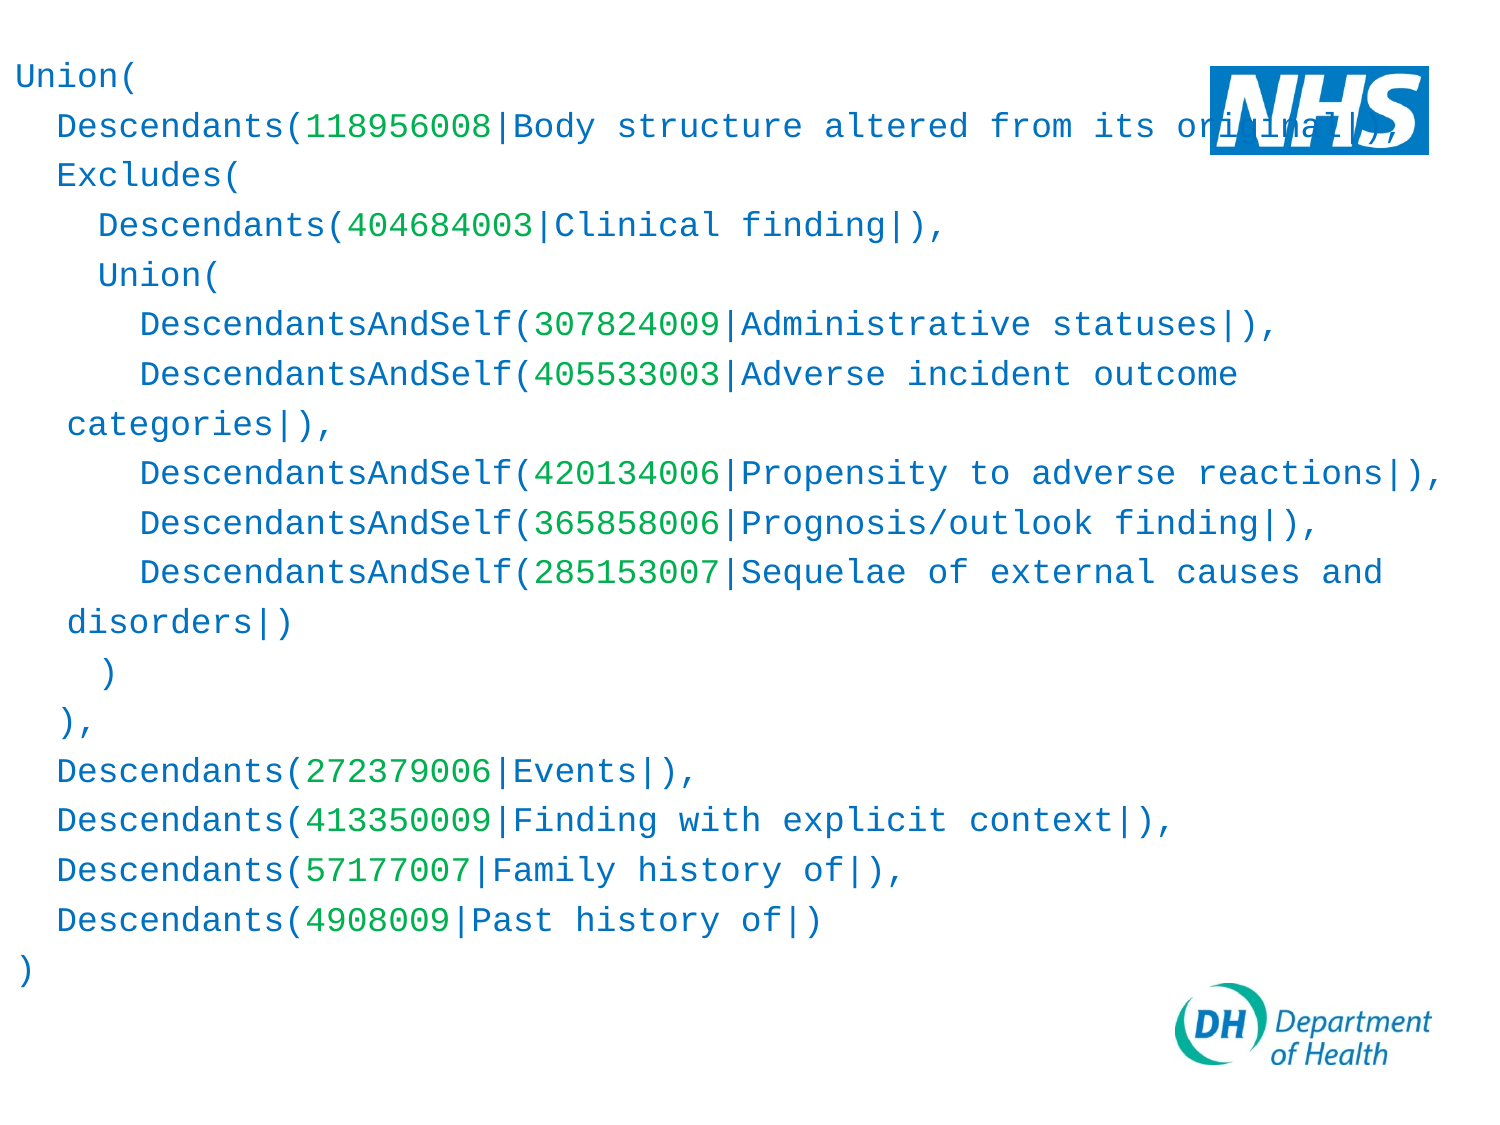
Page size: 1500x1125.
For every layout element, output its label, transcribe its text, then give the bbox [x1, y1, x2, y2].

picture [1175, 1051, 1432, 1065]
list Union( Descendants(118956008|Body structure altered from its original|), Excludes( Descendants(404684003|Clinical finding|), Union( DescendantsAndSelf(307824009|Administrative statuses|), DescendantsAndSelf(405533003|Adverse incident outcome categories|), DescendantsAndSelf(420134006|Propensity to adverse reactions|), DescendantsAndSelf(365858006|Prognosis/outlook finding|), DescendantsAndSelf(285153007|Sequelae of external causes and disorders|) ) ), Descendants(272379006|Events|), Descendants(413350009|Finding with explicit context|), Descendants(57177007|Family history of|), Descendants(4908009|Past history of|) ) [0, 37, 1500, 1051]
